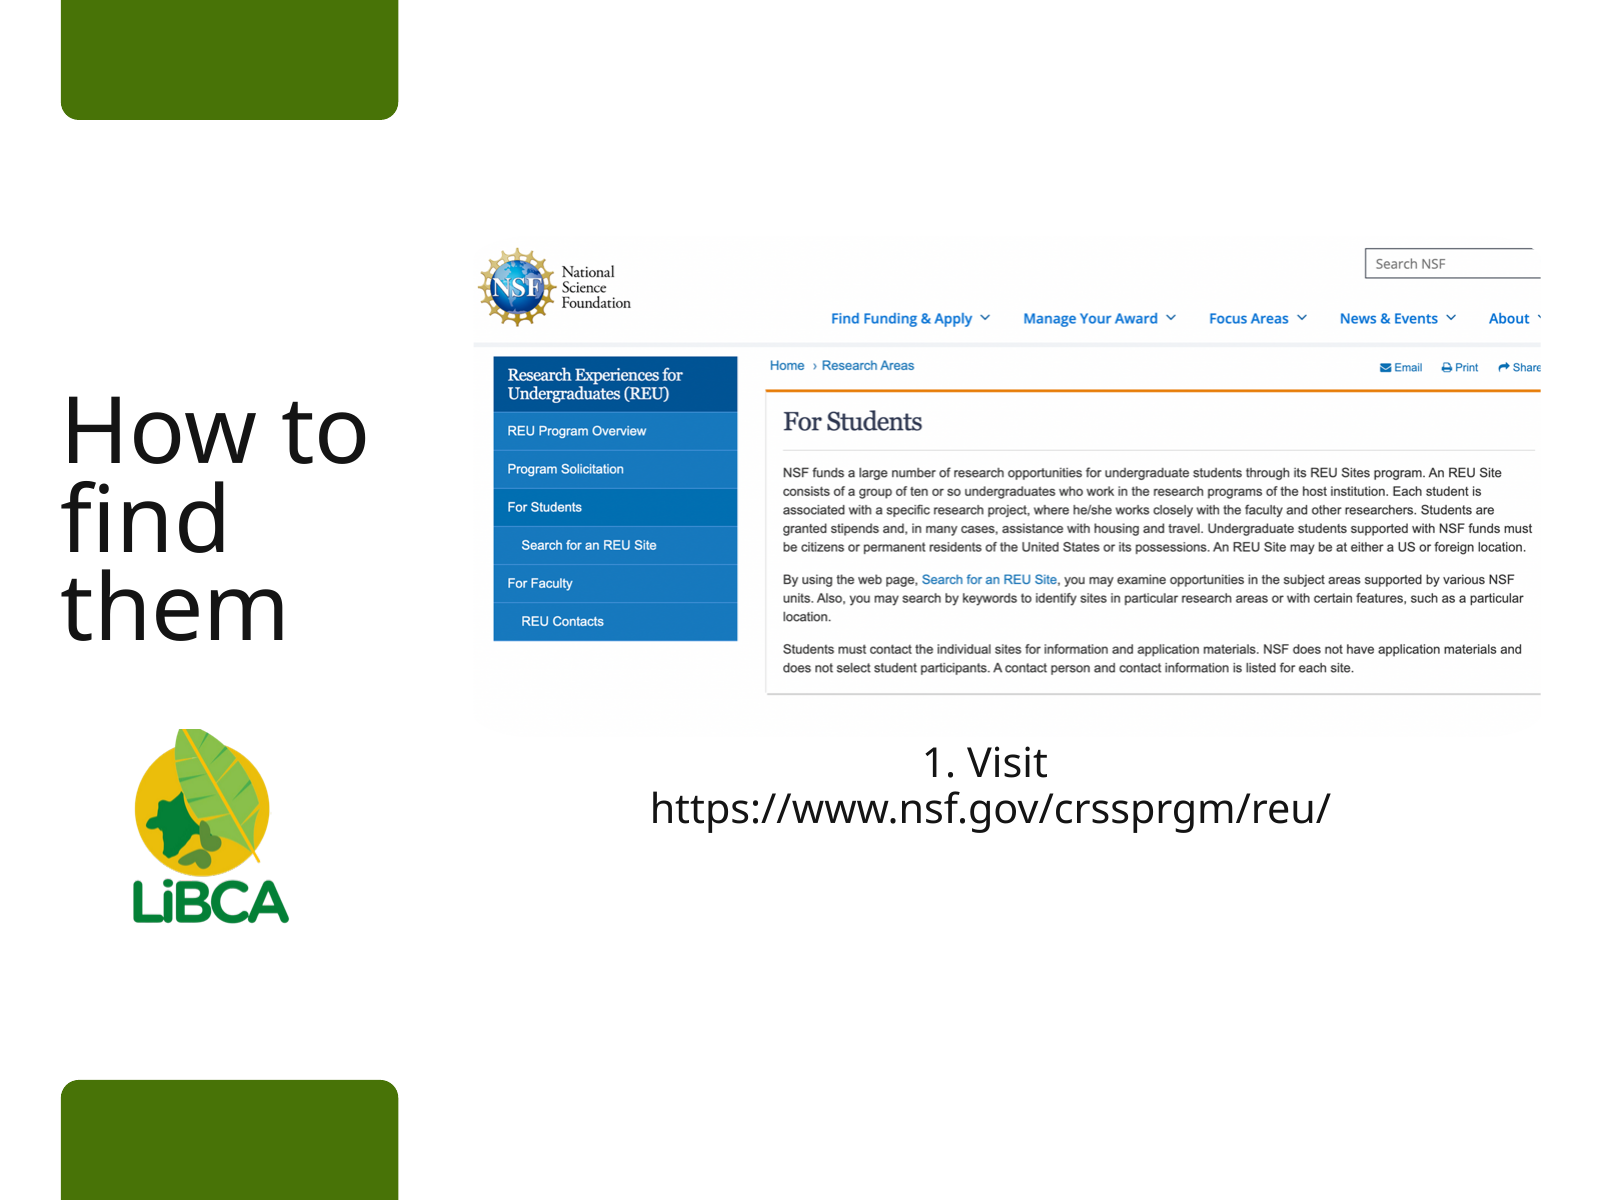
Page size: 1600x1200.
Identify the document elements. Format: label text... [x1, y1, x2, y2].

text_box 1. Visit https://www.nsf.gov/crssprgm/reu/ [473, 748, 1497, 832]
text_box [60, 0, 399, 121]
text_box How to find them [60, 393, 447, 660]
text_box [473, 233, 1541, 740]
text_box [60, 1079, 399, 1200]
text_box [119, 729, 299, 938]
